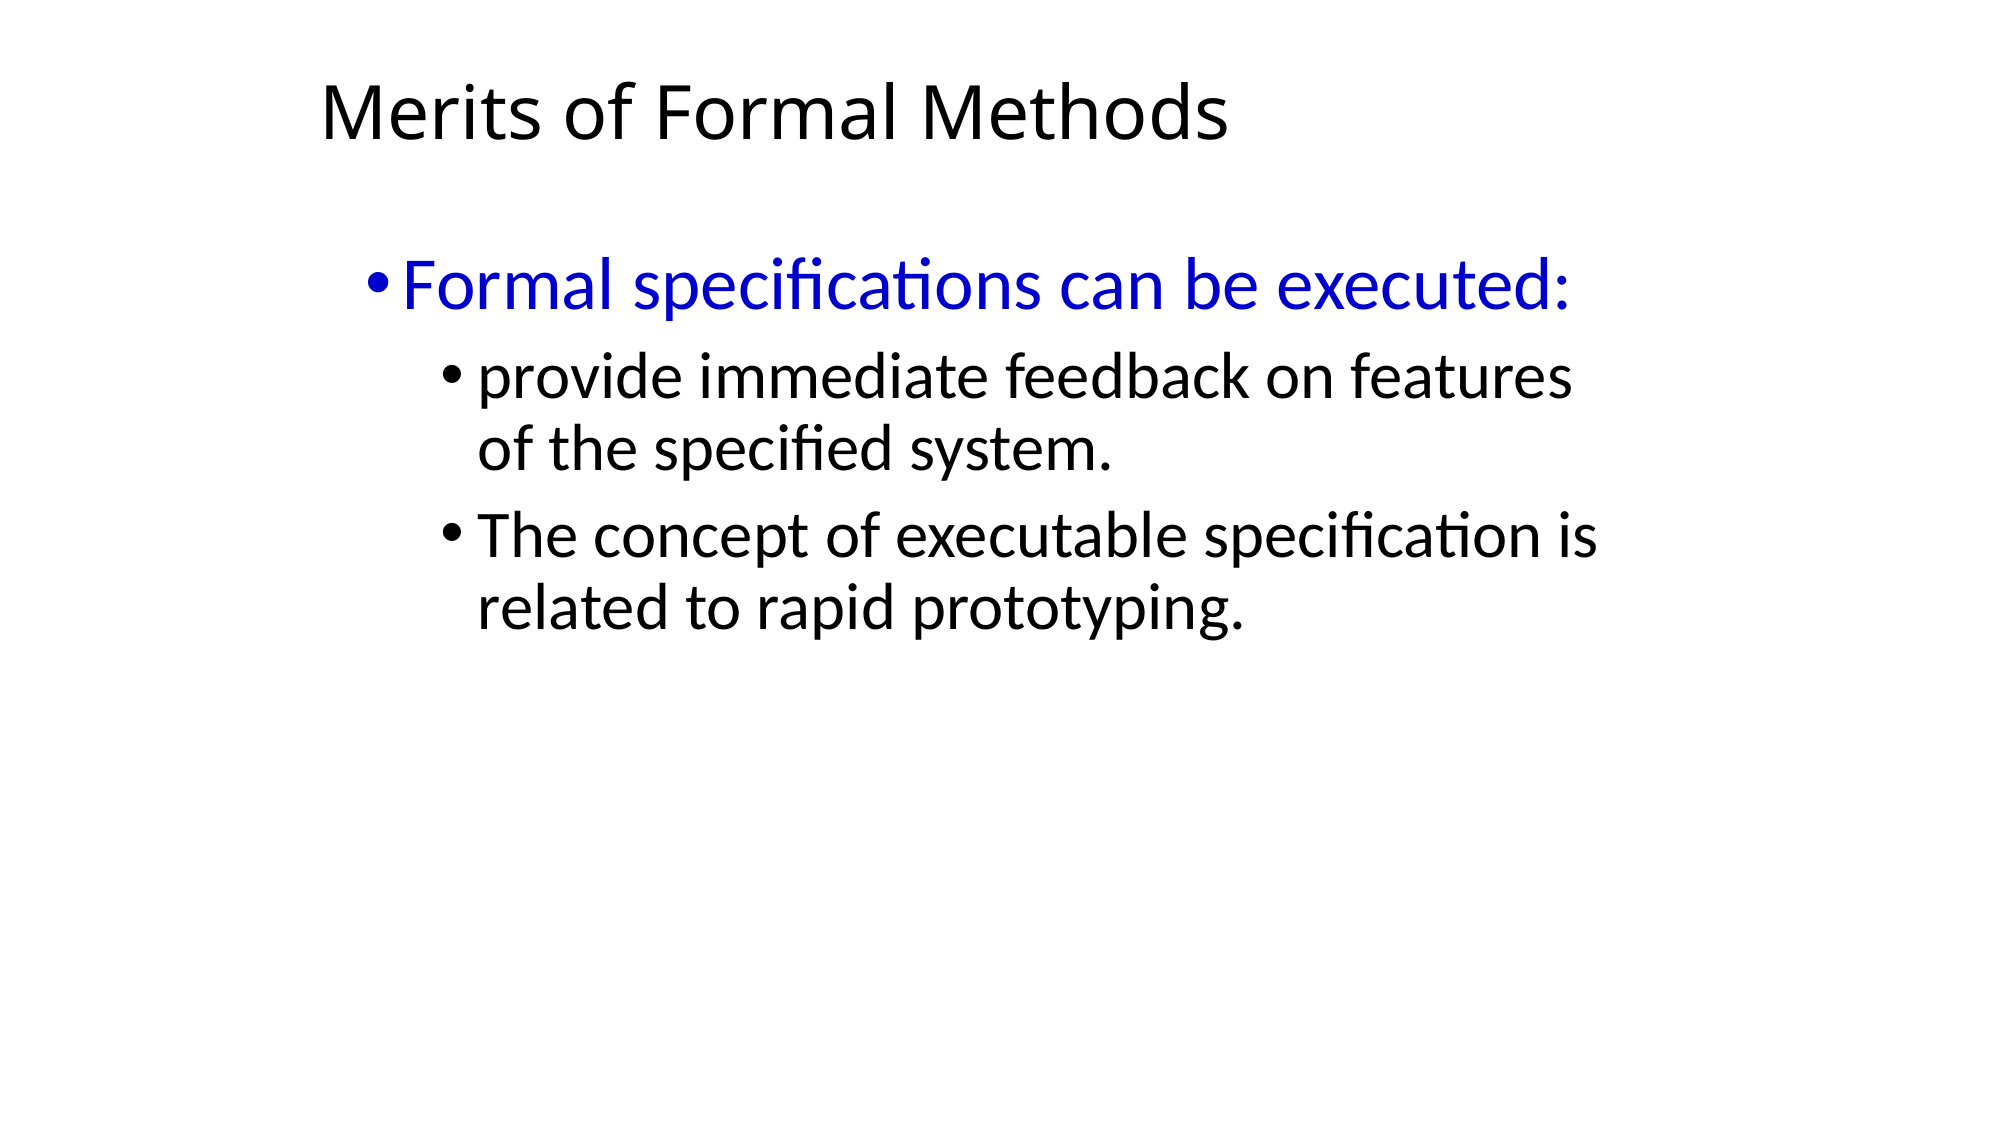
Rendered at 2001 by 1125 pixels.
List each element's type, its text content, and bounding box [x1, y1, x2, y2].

title Merits of Formal Methods [316, 22, 1591, 209]
list Formal specifications can be executed: provide immediate feedback on features of the specified system. The concept of executable specification is related to rapid prototyping. [362, 237, 1637, 912]
